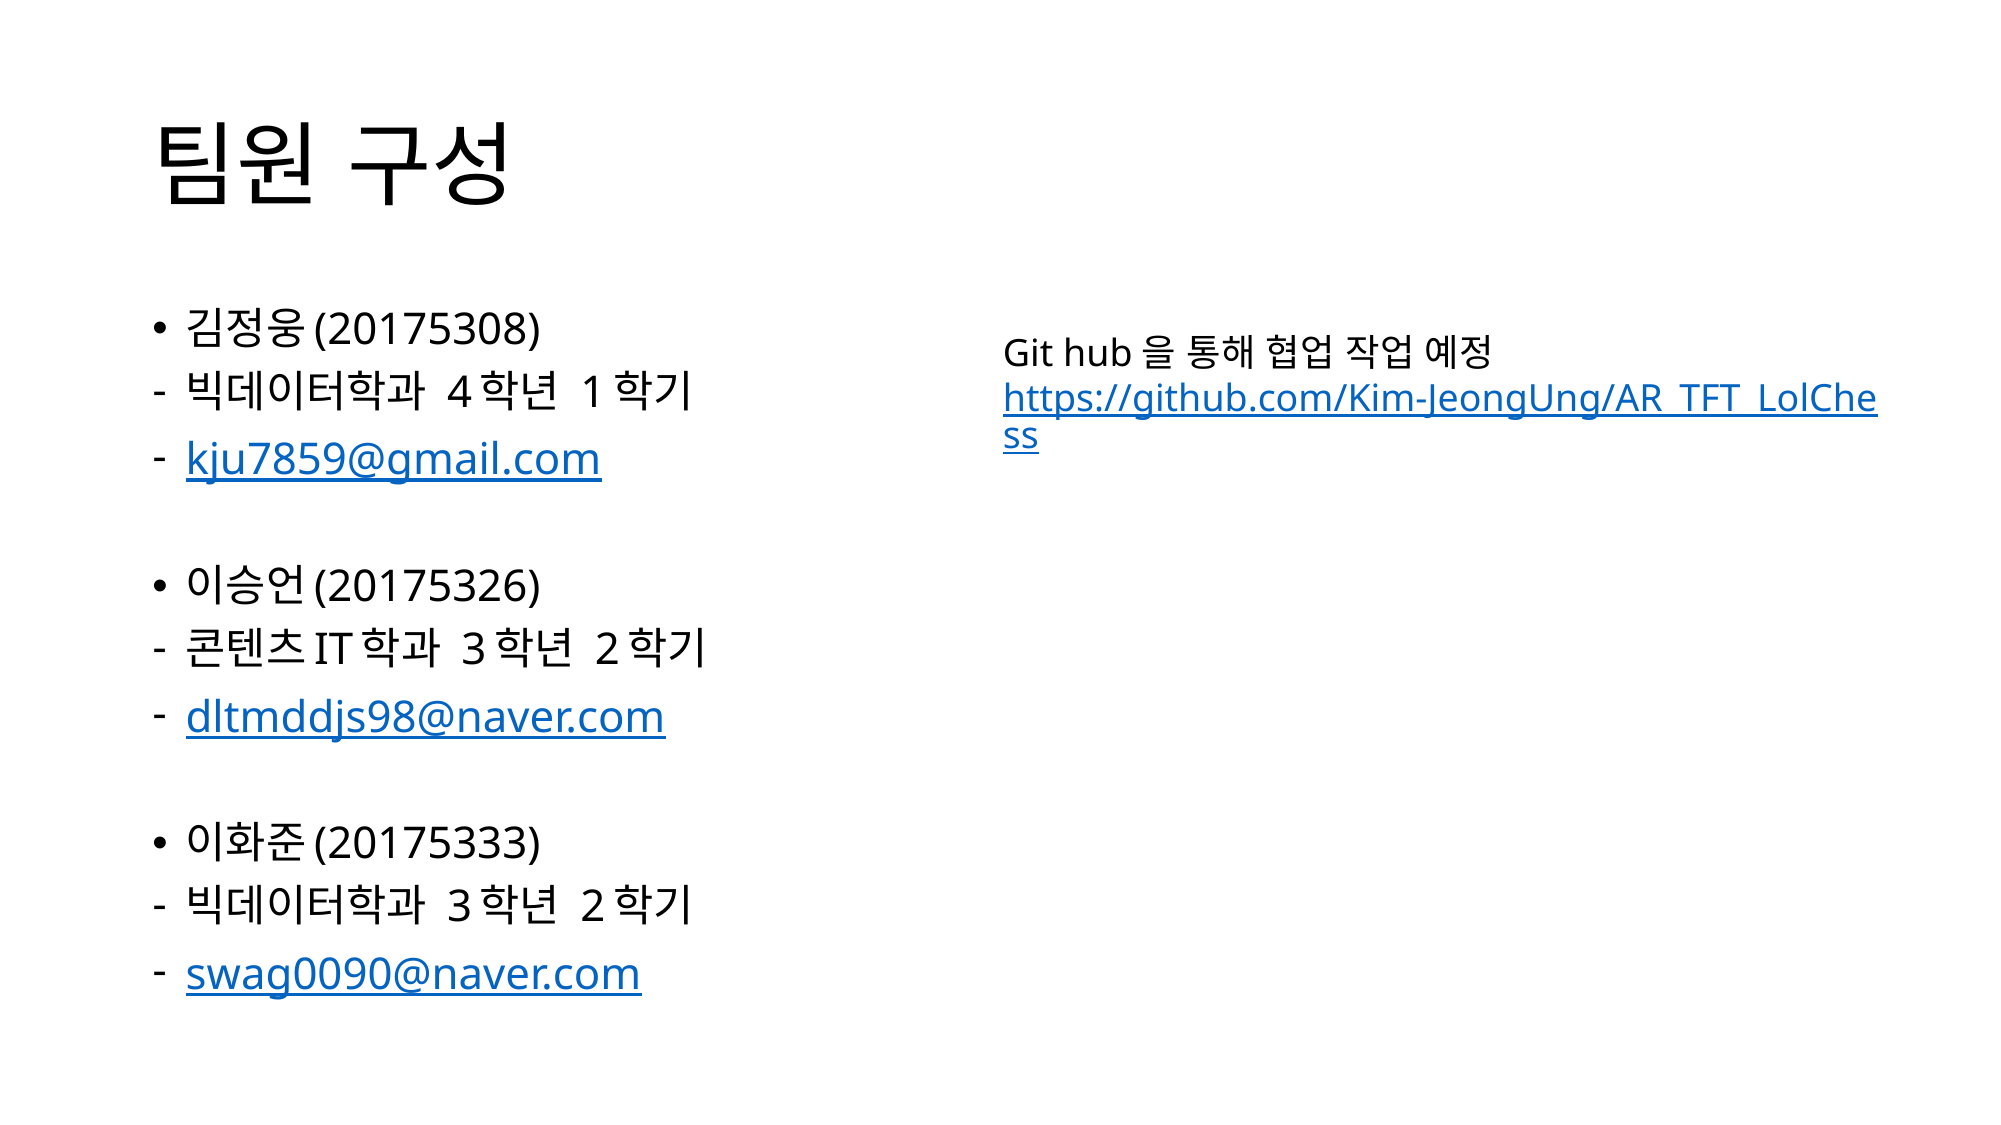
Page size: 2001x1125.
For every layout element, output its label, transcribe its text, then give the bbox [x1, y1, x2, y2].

title 팀원 구성 [137, 59, 1863, 278]
list 김정웅(20175308) 빅데이터학과 4학년 1학기 kju7859@gmail.com 이승언(20175326) 콘텐츠IT학과 3학년 2학기 dltmddjs98@naver.com 이화준(20175333) 빅데이터학과 3학년 2학기 swag0090@naver.com [137, 299, 1863, 1014]
text_box Git hub을 통해 협업 작업 예정 https://github.com/Kim-JeongUng/AR_TFT_LolChess [988, 321, 1901, 478]
